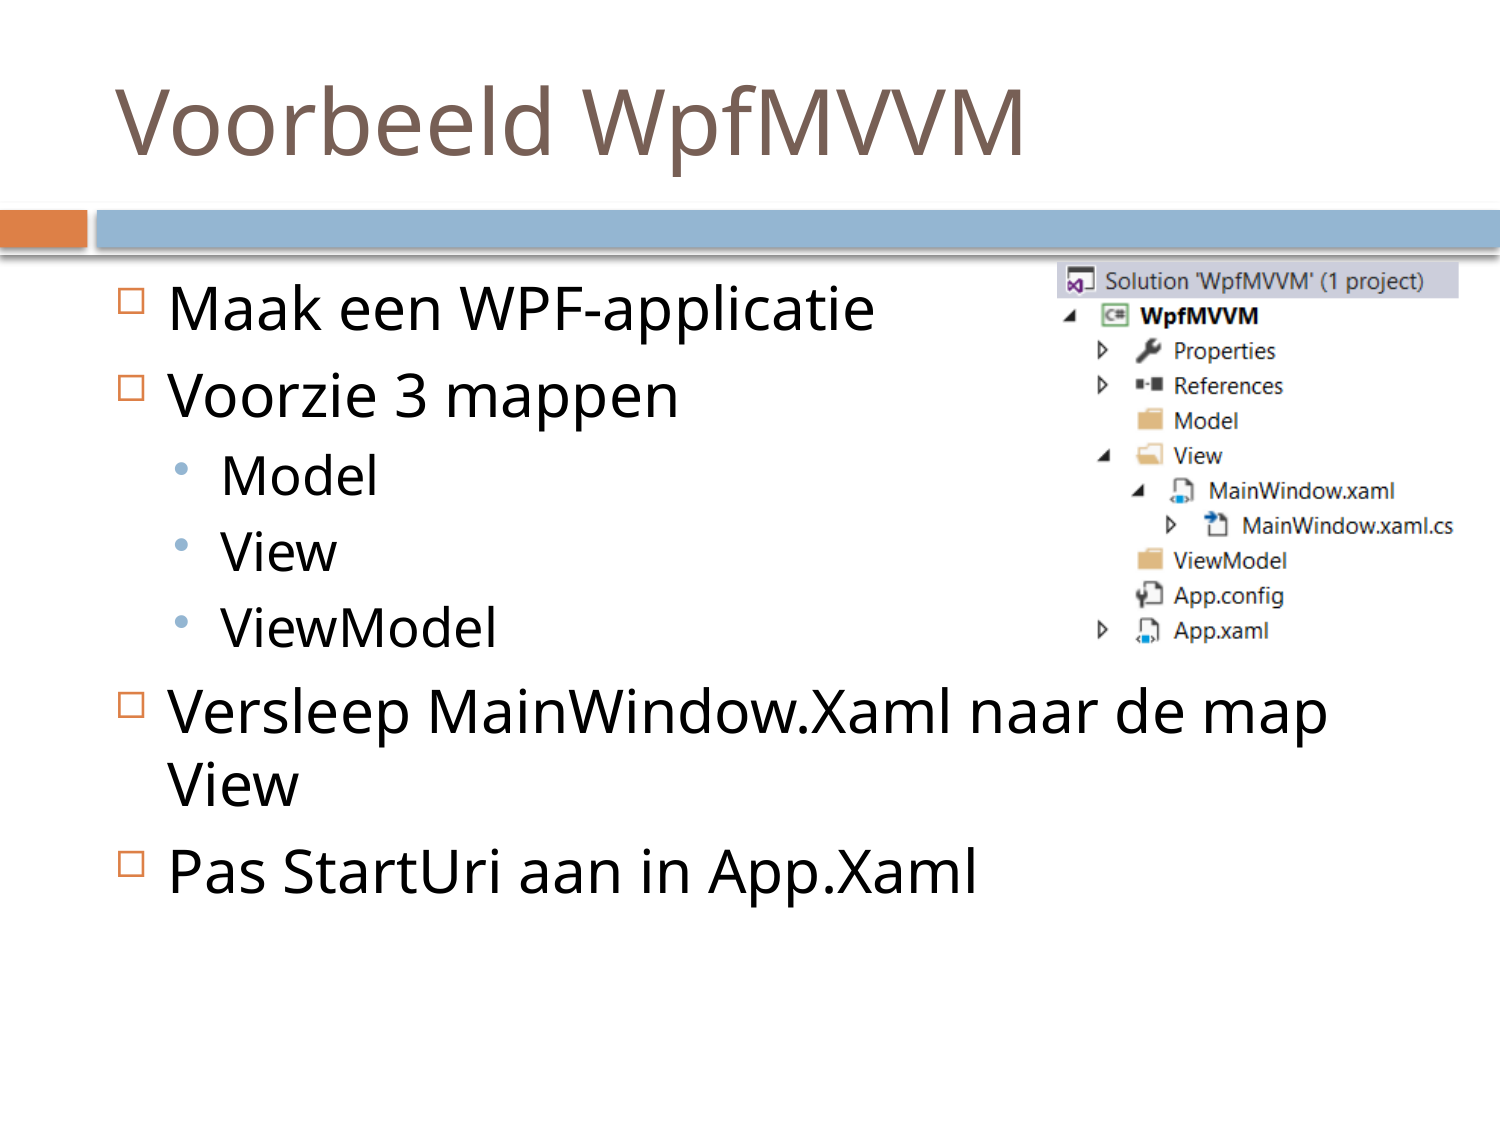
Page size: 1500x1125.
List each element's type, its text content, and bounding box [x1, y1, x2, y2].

title Voorbeeld WpfMVVM [100, 37, 1438, 200]
list Maak een WPF-applicatie Voorzie 3 mappen Model View ViewModel Versleep MainWindow.Xaml naar de map View Pas StartUri aan in App.Xaml [100, 262, 1440, 1000]
picture [1056, 262, 1460, 687]
